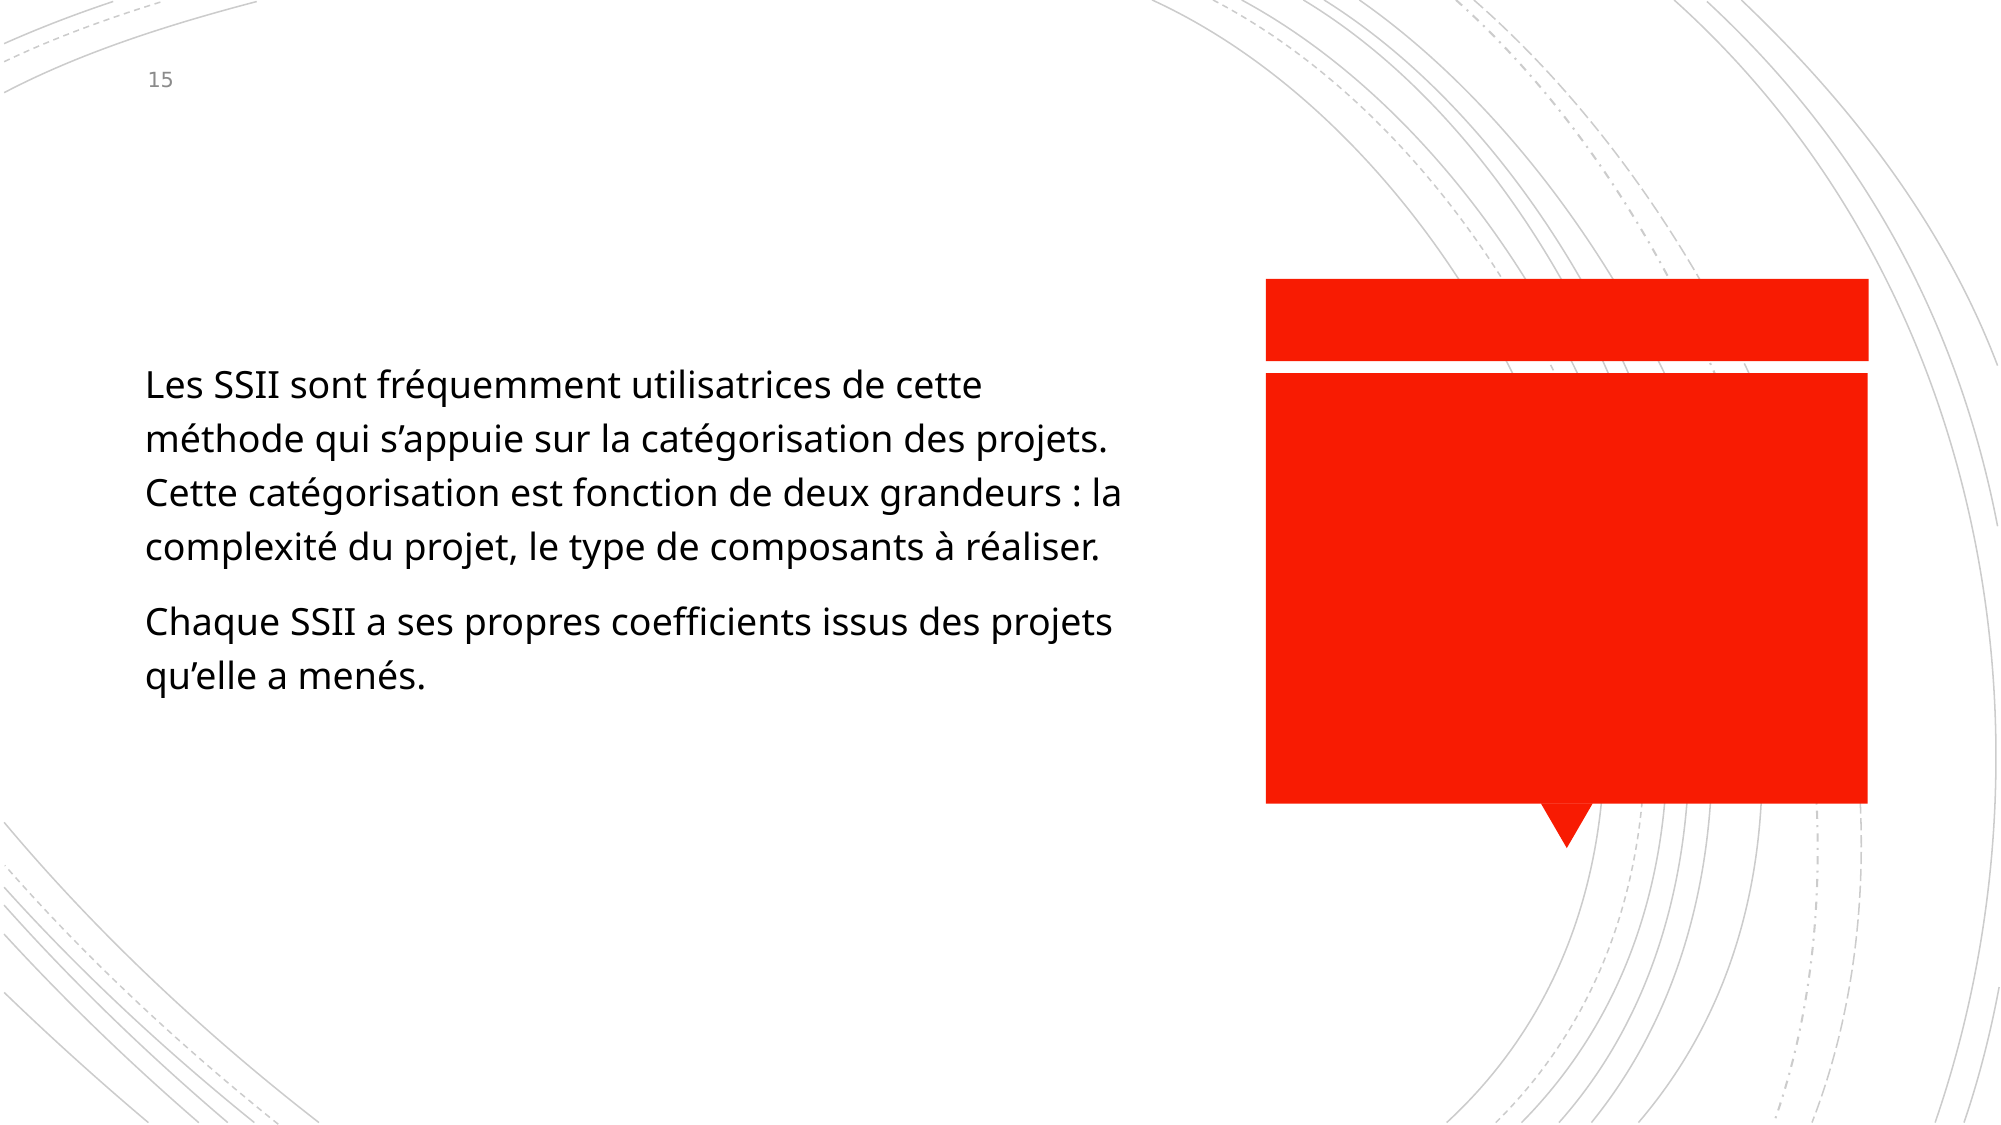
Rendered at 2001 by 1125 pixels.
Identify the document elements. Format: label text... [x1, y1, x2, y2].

list Les SSII sont fréquemment utilisatrices de cette méthode qui s’appuie sur la catégorisation des projets. Cette catégorisation est fonction de deux grandeurs : la complexité du projet, le type de composants à réaliser. Chaque SSII a ses propres coefficients issus des projets qu’elle a menés. [129, 131, 1161, 993]
slide_number 15 [132, 52, 283, 105]
